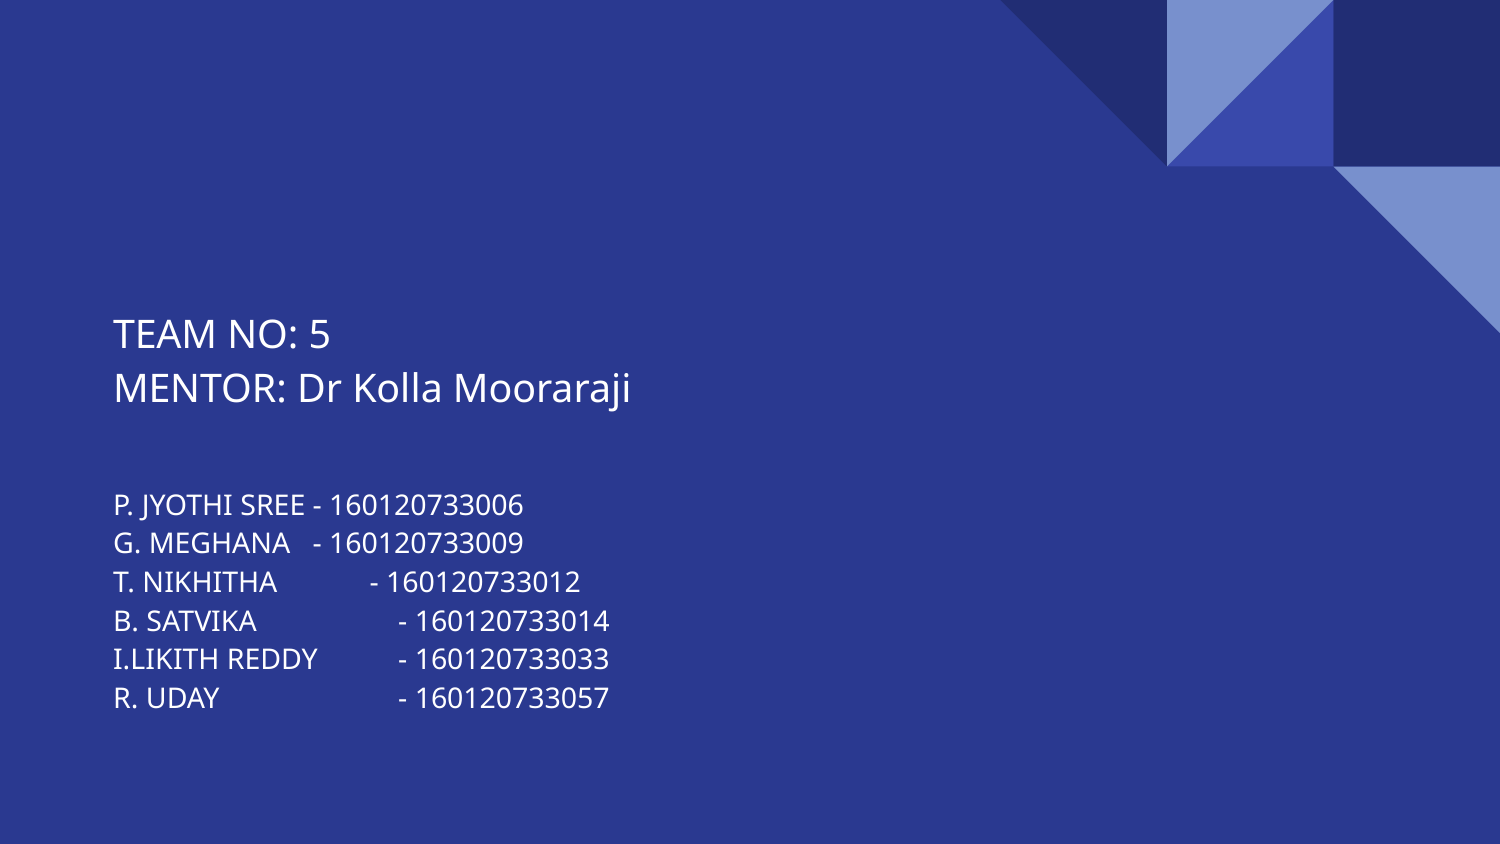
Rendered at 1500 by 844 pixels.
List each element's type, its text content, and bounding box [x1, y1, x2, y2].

title TEAM NO: 5 MENTOR: Dr Kolla Mooraraji [98, 291, 1447, 429]
subtitle P. JYOTHI SREE - 160120733006 G. MEGHANA - 160120733009 T. NIKHITHA - 160120733012 B. SATVIKA - 160120733014 I.LIKITH REDDY - 160120733033 R. UDAY - 160120733057 [98, 445, 1447, 733]
